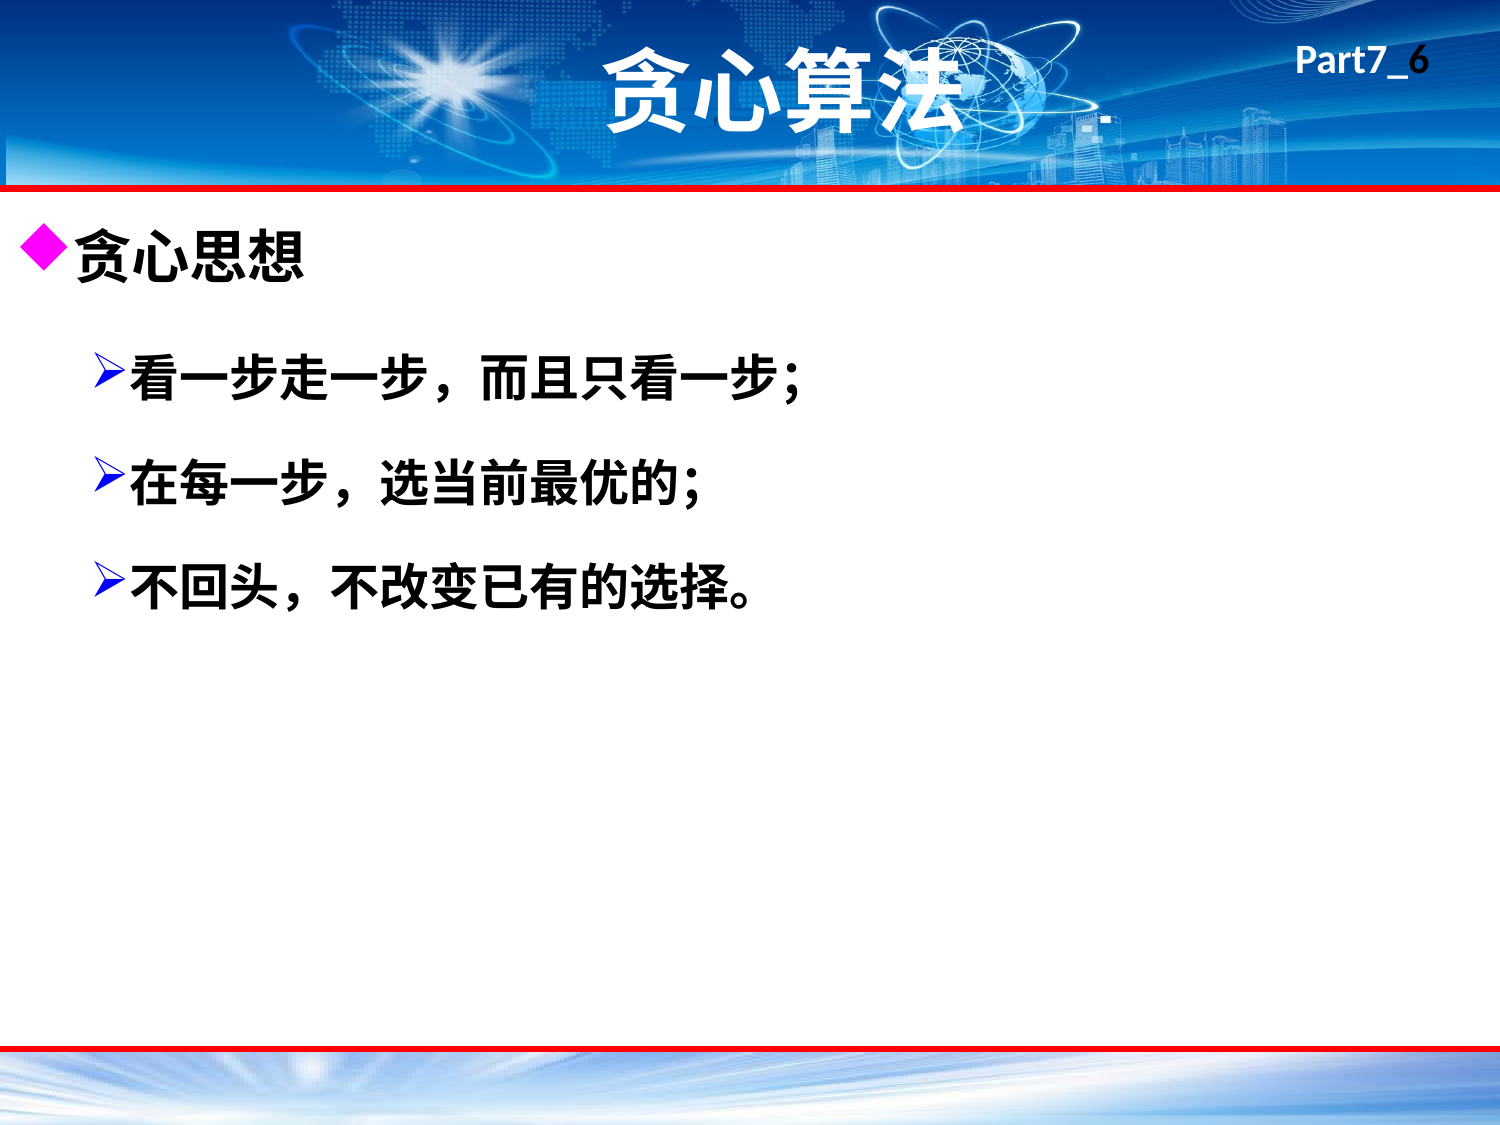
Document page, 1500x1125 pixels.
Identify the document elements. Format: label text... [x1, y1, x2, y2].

picture [0, 1052, 1500, 1125]
list 贪心思想 看一步走一步，而且只看一步； 在每一步，选当前最优的； 不回头，不改变已有的选择。 [0, 207, 1498, 1032]
picture [0, 0, 1500, 185]
title 贪心算法 [3, 2, 1500, 189]
